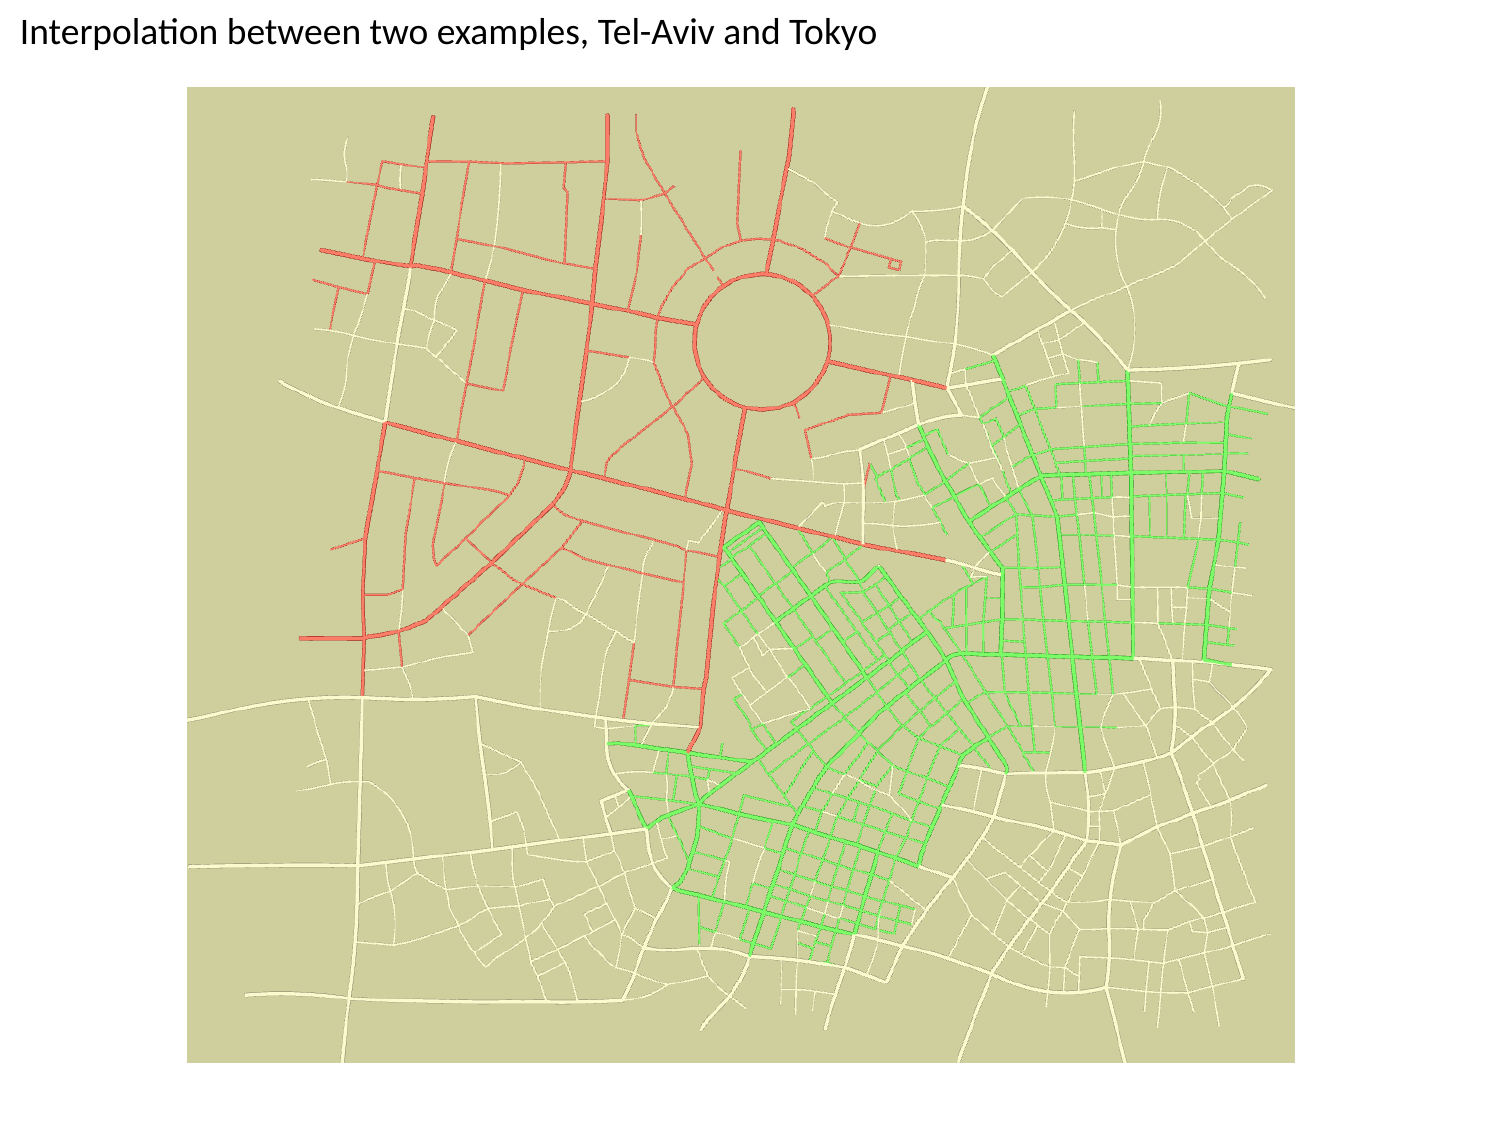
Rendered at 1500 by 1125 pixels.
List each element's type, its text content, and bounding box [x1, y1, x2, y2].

picture [187, 87, 1295, 1063]
text_box Interpolation between two examples, Tel-Aviv and Tokyo [4, 0, 893, 60]
